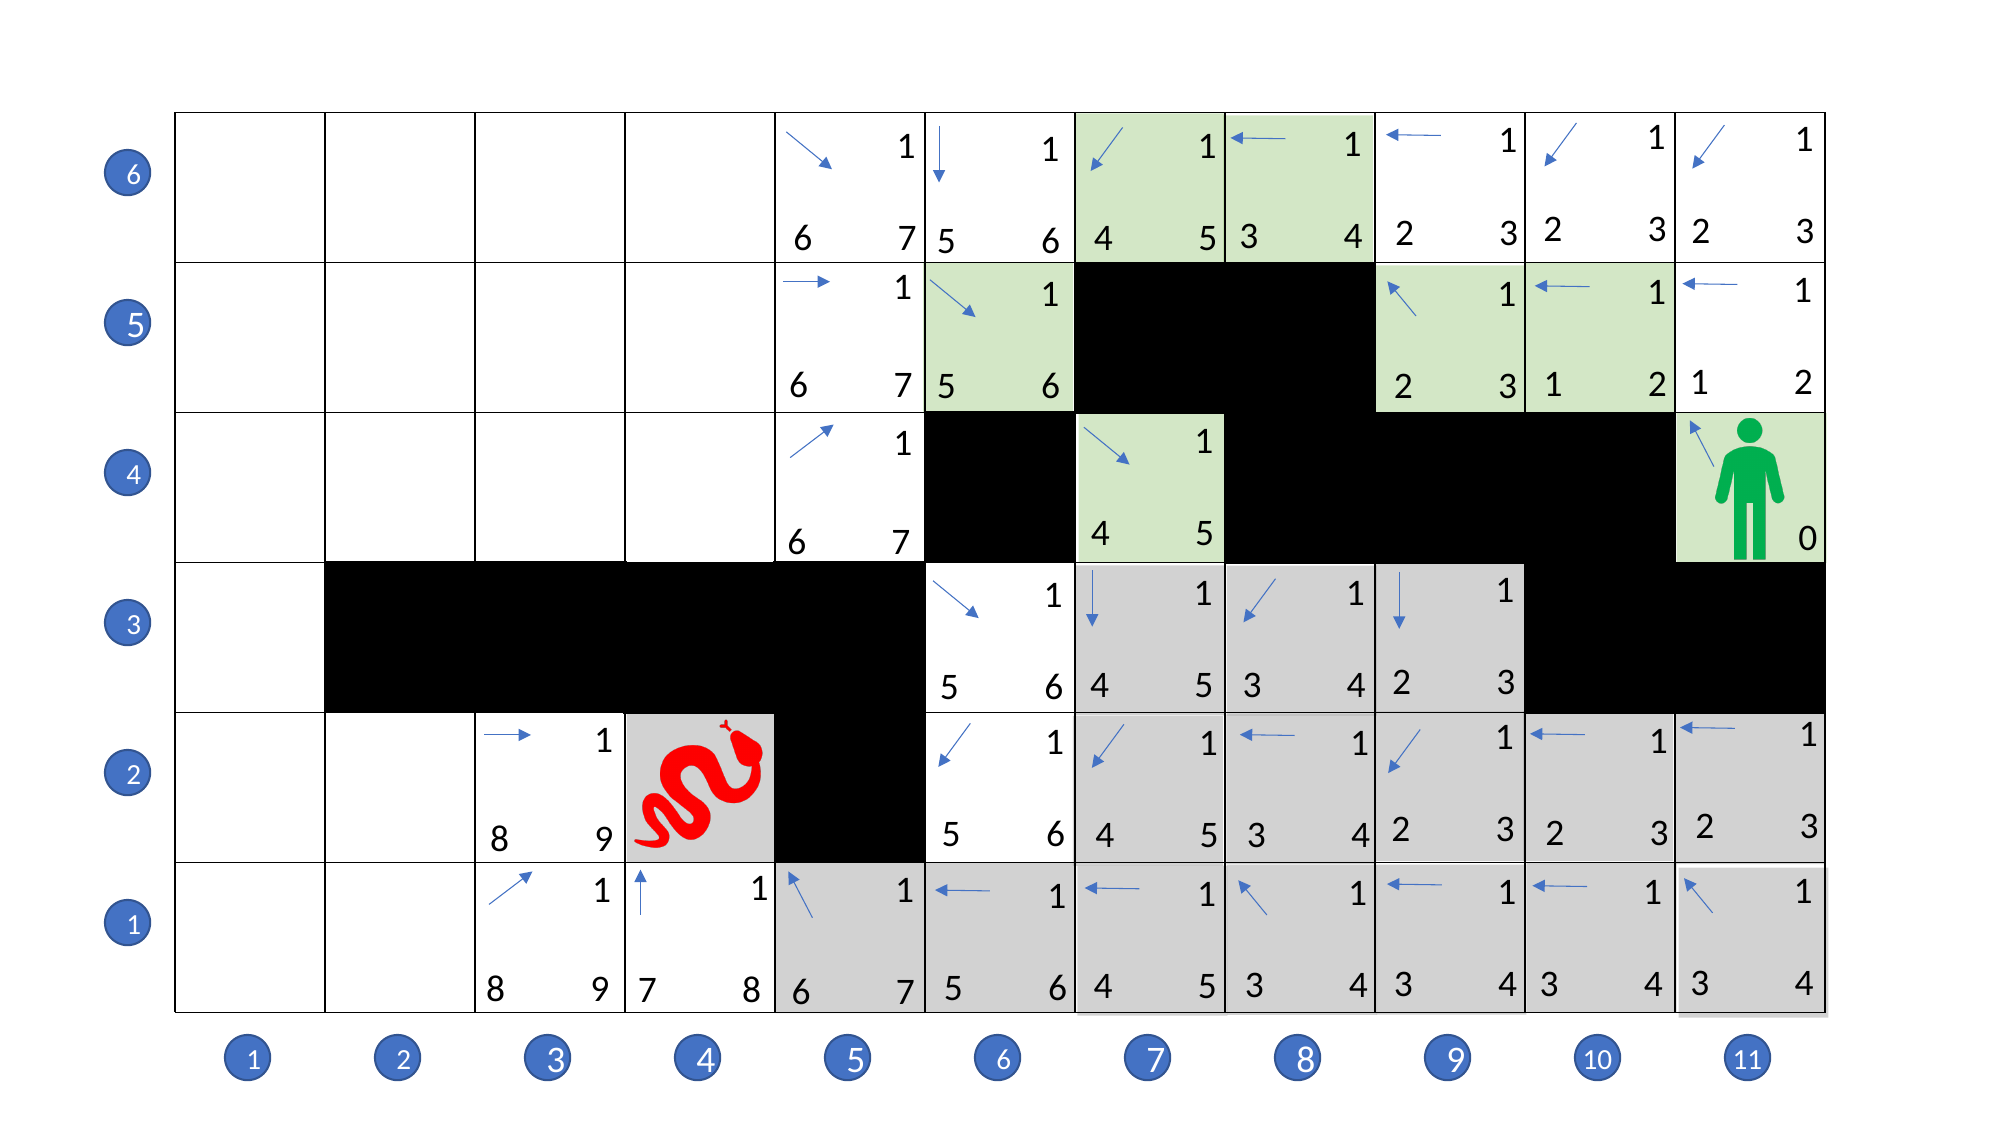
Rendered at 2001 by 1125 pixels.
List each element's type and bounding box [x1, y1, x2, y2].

text_box [104, 104, 1831, 1081]
